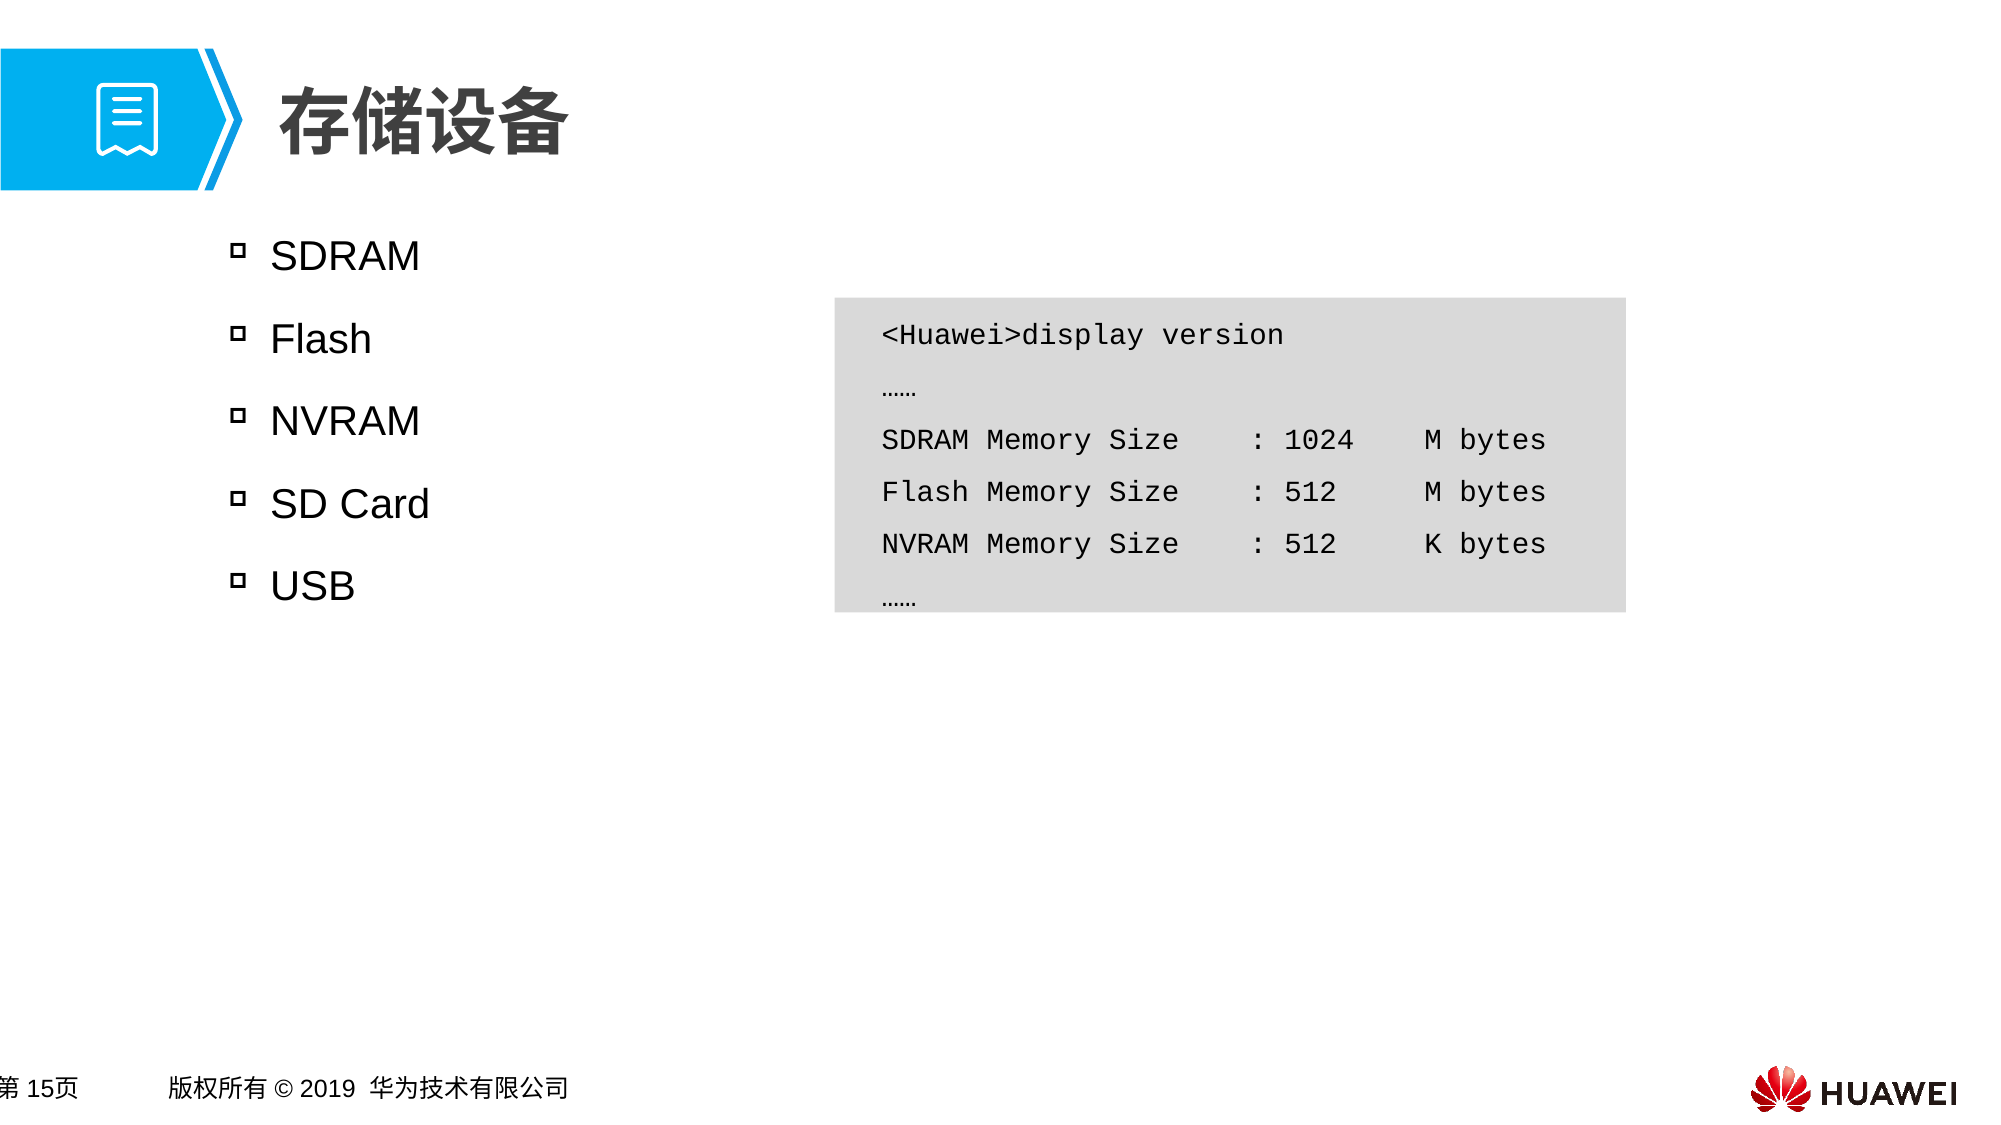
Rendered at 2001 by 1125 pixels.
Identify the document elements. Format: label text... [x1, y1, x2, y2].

picture [1751, 1066, 1956, 1112]
title 存储设备 [261, 67, 1875, 173]
text_box <Huawei>display version …… SDRAM Memory Size : 1024 M bytes Flash Memory Size : 512 M bytes NVRAM Memory Size : 512 K bytes …… [834, 297, 1626, 613]
list SDRAM Flash NVRAM SD Card USB [149, 202, 1883, 971]
